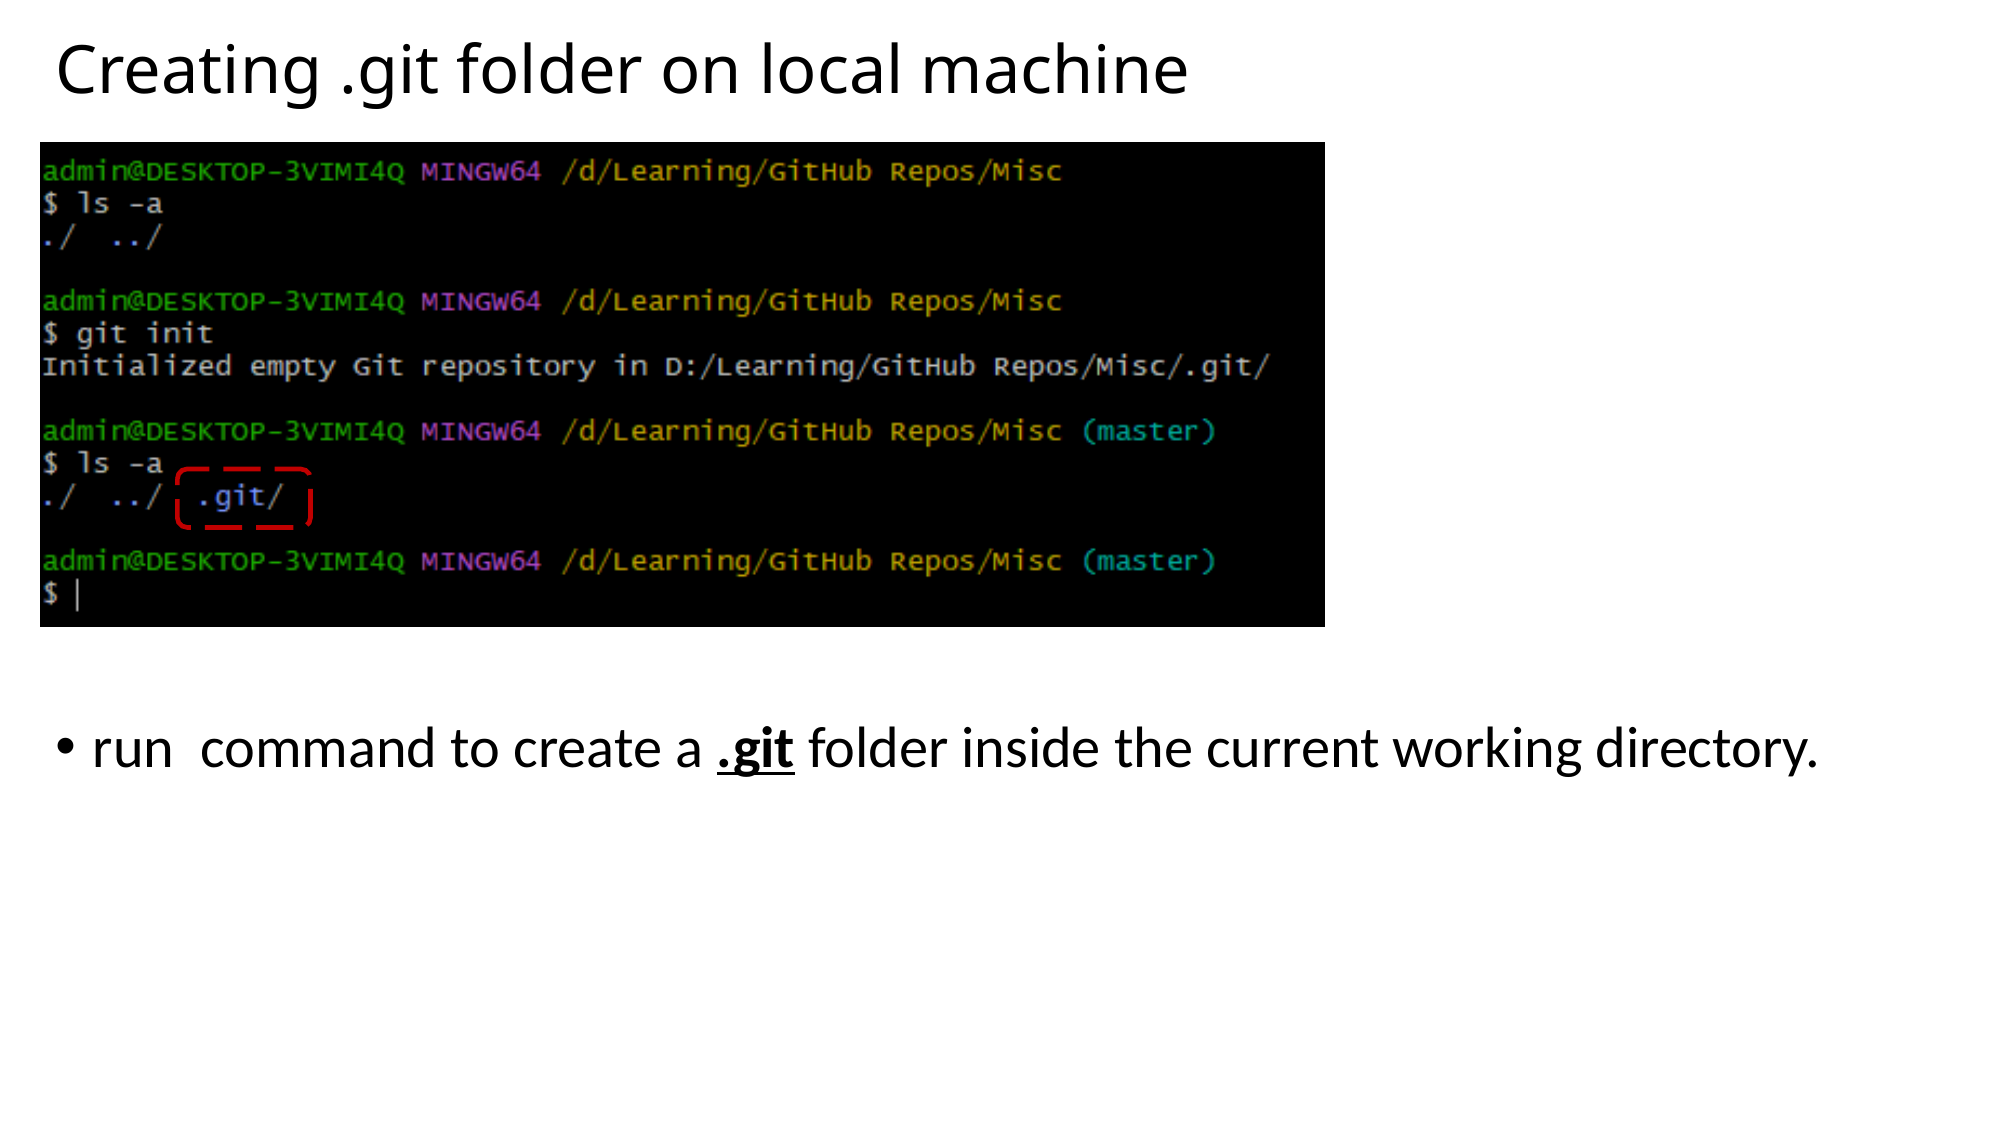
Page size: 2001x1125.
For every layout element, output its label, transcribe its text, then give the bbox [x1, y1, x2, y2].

text_box Creating .git folder on local machine [40, 42, 1766, 102]
picture [40, 142, 1325, 627]
